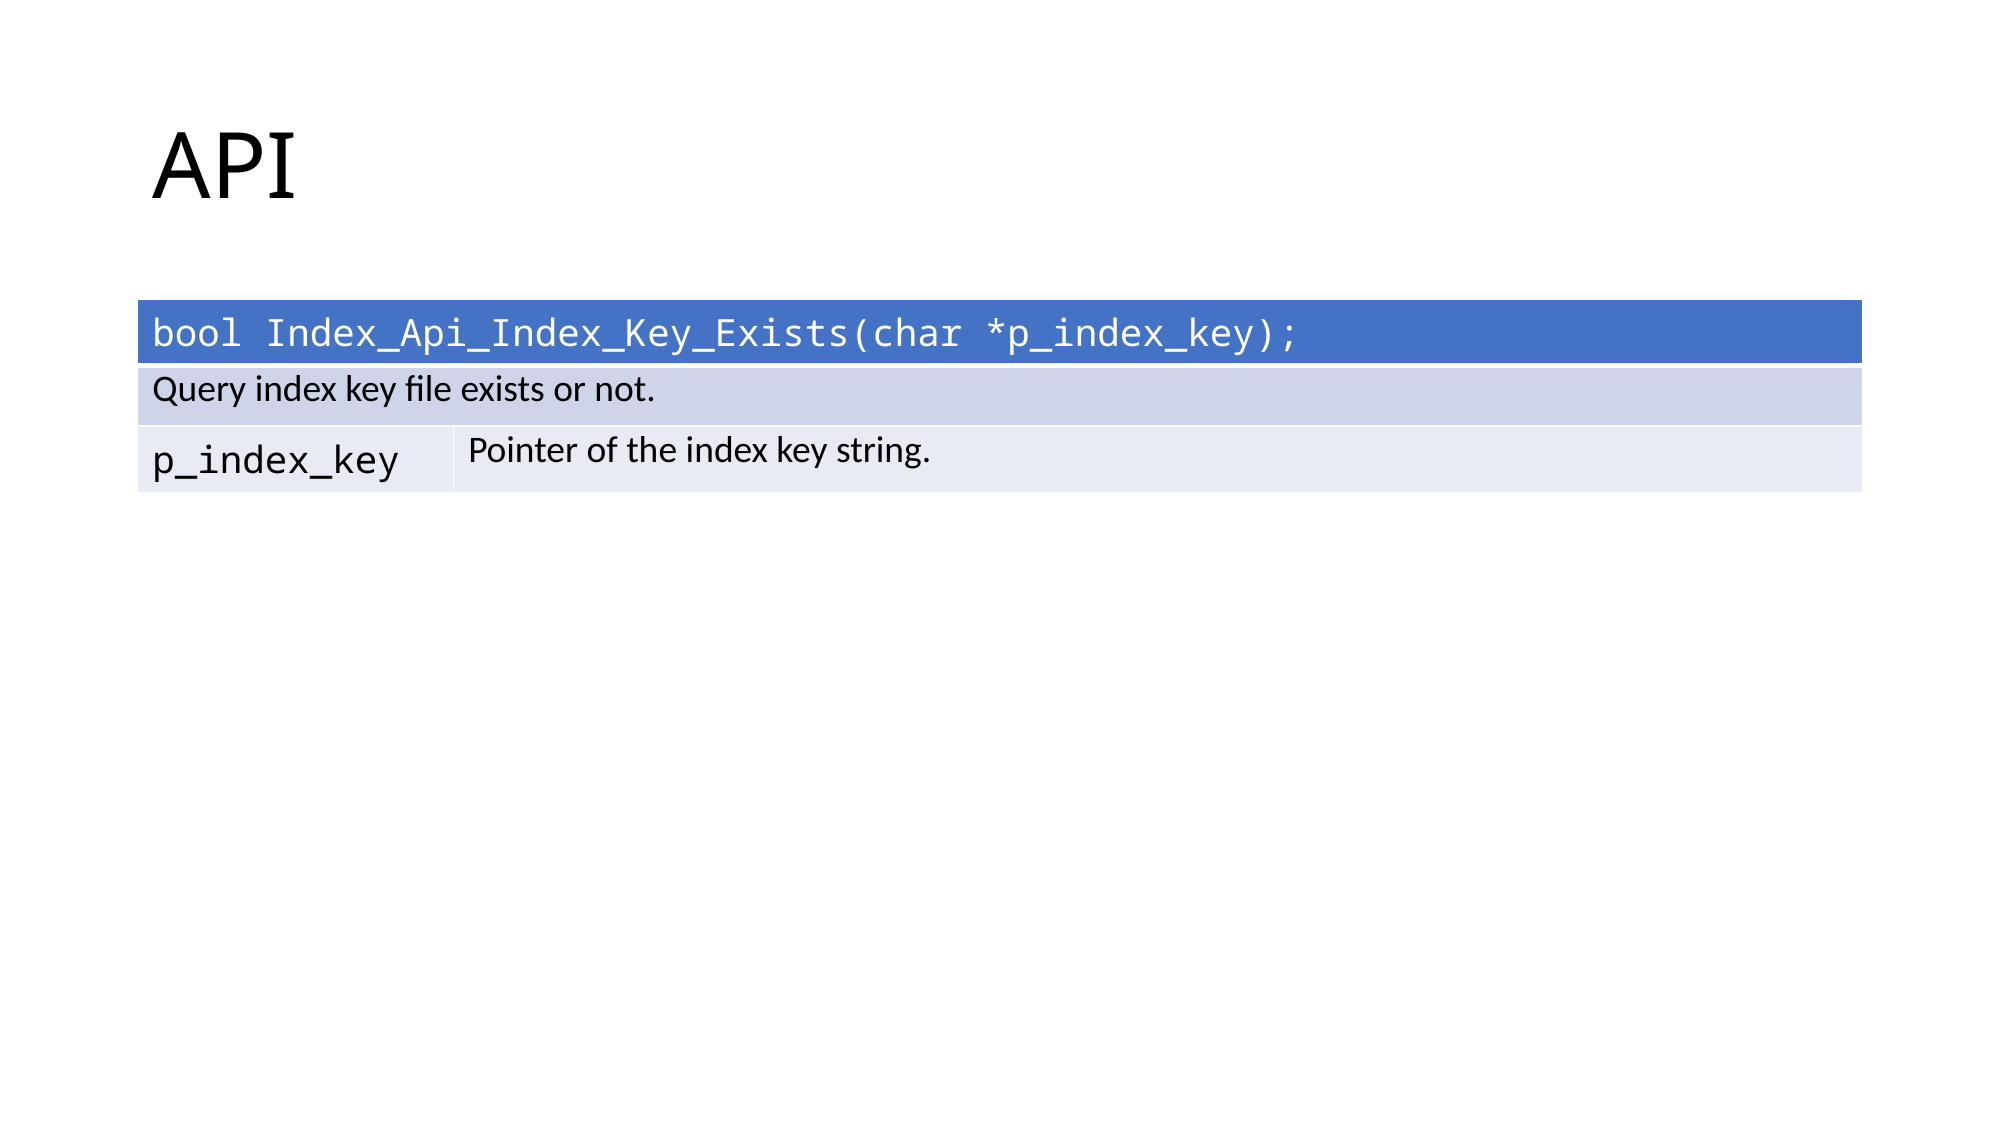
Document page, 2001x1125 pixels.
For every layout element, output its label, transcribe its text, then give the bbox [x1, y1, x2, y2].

table_header bool Index_Api_Index_Key_Exists(char *p_index_key); [138, 300, 1862, 363]
title API [137, 59, 1863, 278]
table_cell p_index_key [138, 427, 453, 492]
table_cell Query index key file exists or not. [138, 368, 1862, 425]
table_cell Pointer of the index key string. [454, 427, 1862, 492]
